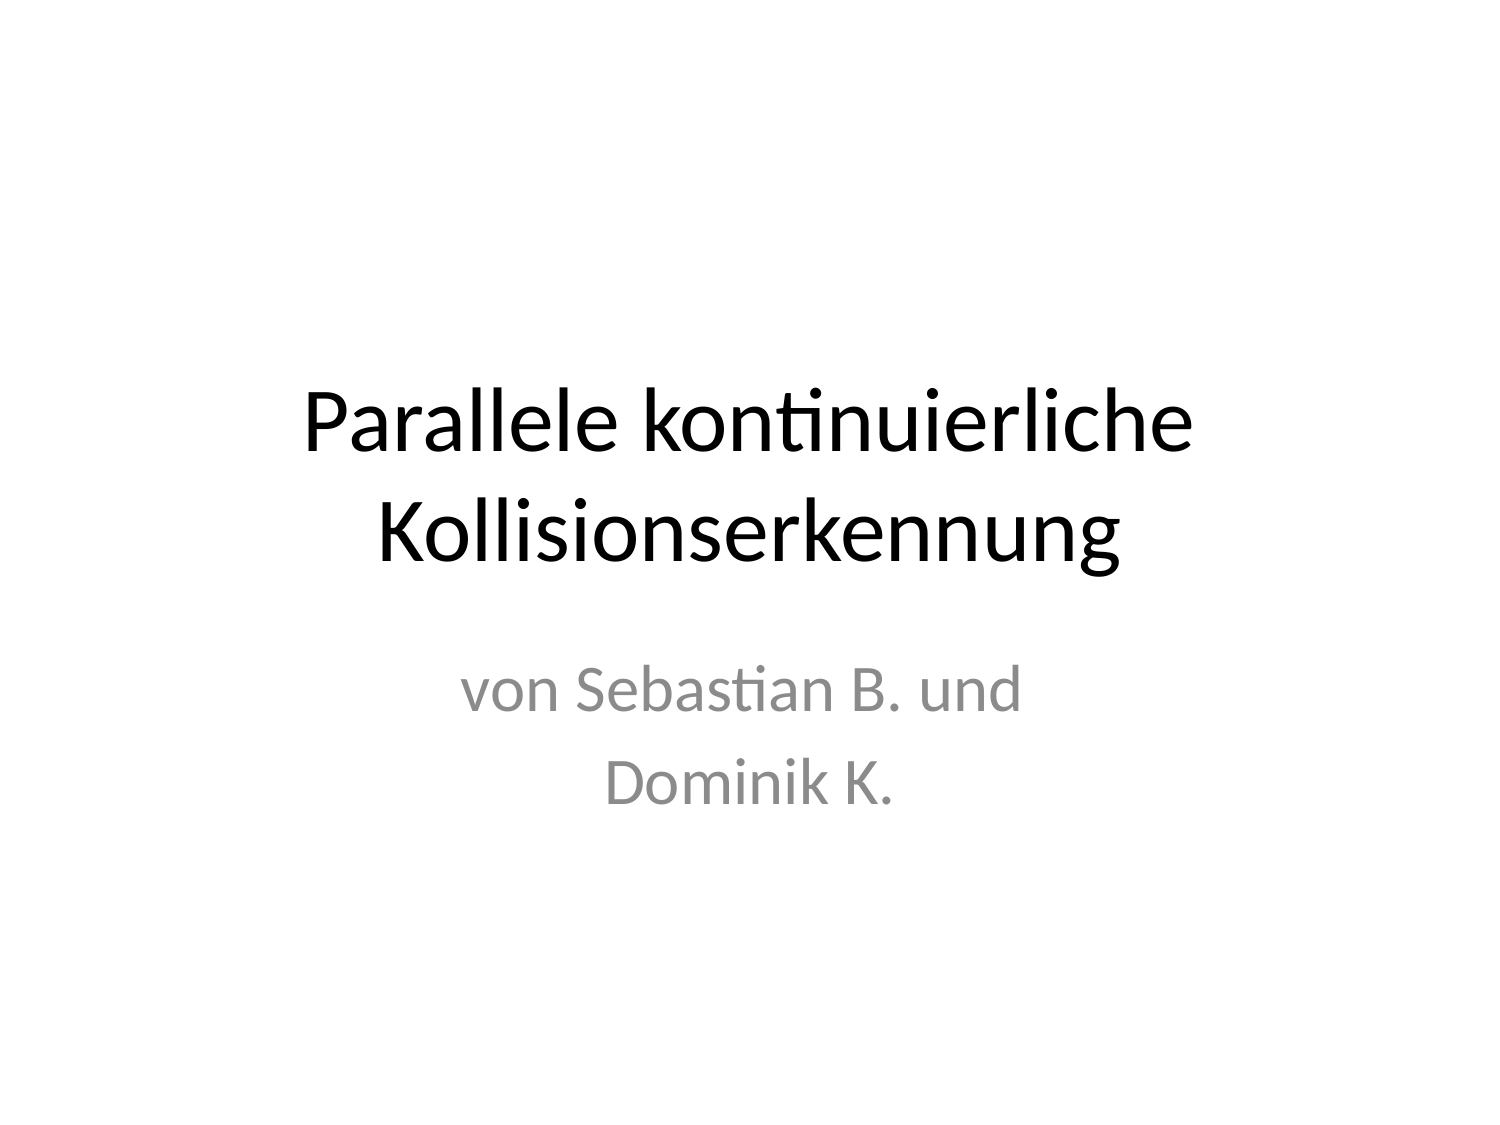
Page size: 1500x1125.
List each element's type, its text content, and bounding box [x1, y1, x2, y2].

subtitle von Sebastian B. und Dominik K. [225, 637, 1275, 925]
title Parallele kontinuierliche Kollisionserkennung [112, 349, 1388, 591]
